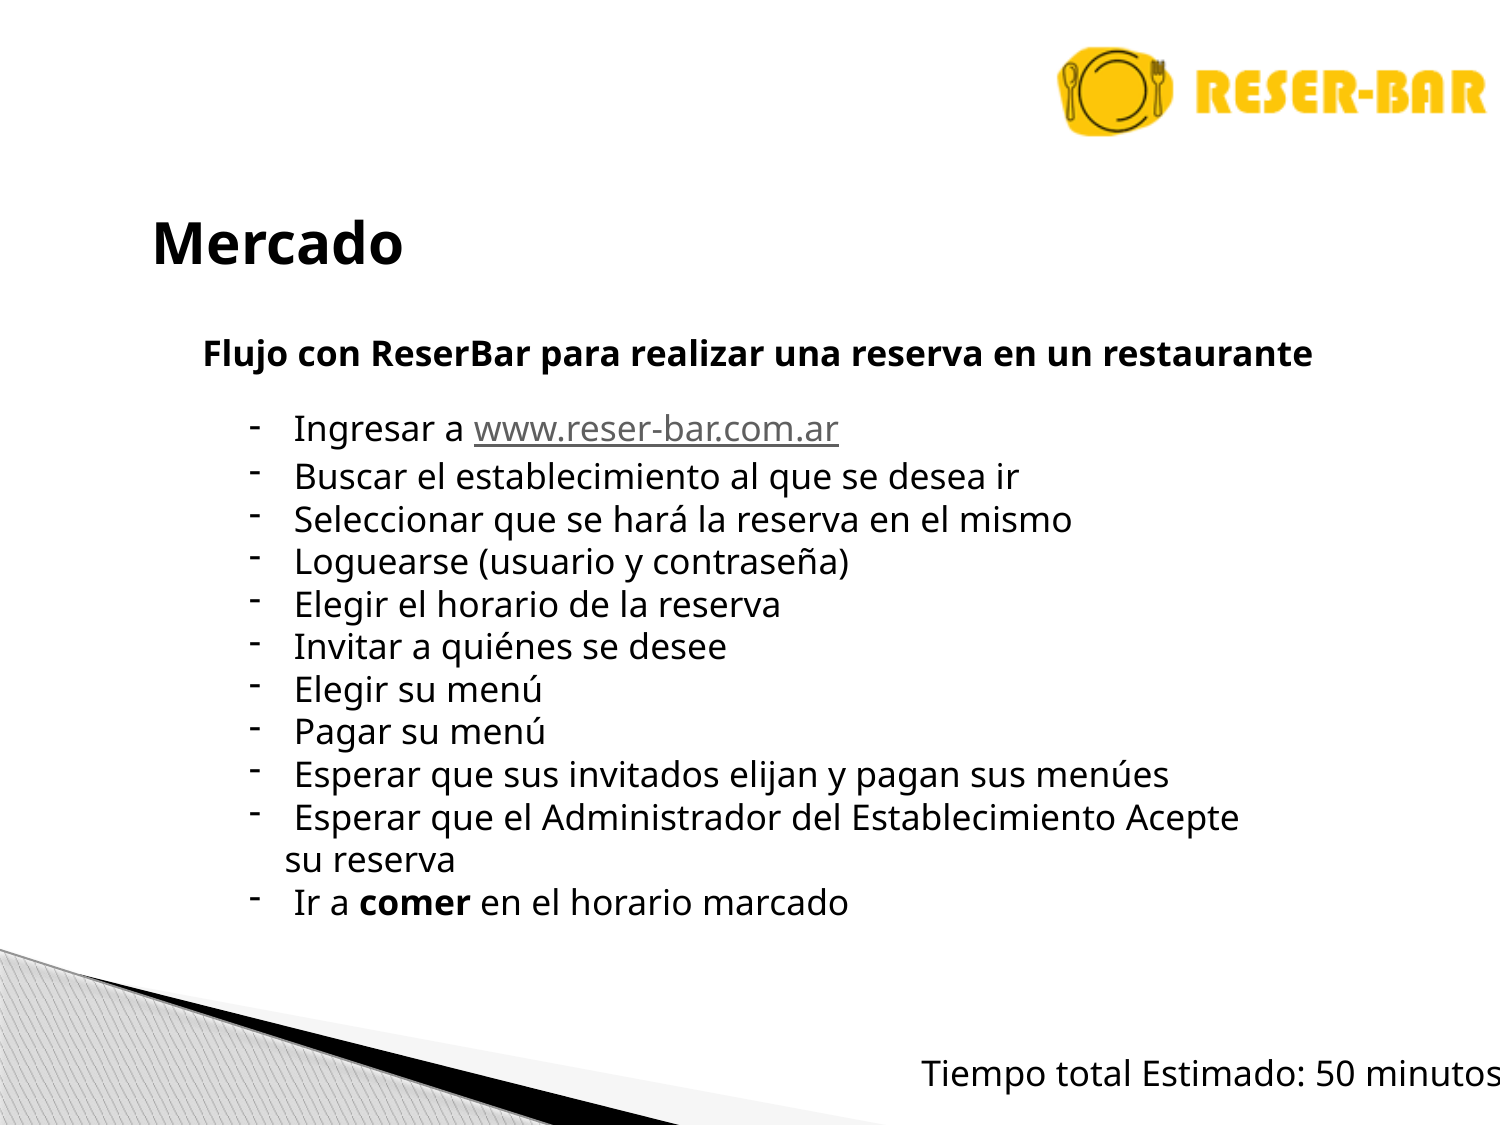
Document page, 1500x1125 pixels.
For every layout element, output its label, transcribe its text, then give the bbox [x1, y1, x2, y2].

text_box Flujo con ReserBar para realizar una reserva en un restaurante [187, 281, 1489, 381]
text_box Mercado [136, 199, 420, 284]
picture [1054, 34, 1500, 143]
text_box Ingresar a www.reser-bar.com.ar Buscar el establecimiento al que se desea ir Seleccionar que se hará la reserva en el mismo Loguearse (usuario y contraseña) Elegir el horario de la reserva Invitar a quiénes se desee Elegir su menú Pagar su menú Esperar que sus invitados elijan y pagan sus menúes Esperar que el Administrador del Establecimiento Acepte su reserva Ir a comer en el horario marcado [234, 398, 1289, 930]
text_box Tiempo total Estimado: 50 minutos [906, 1043, 1500, 1101]
